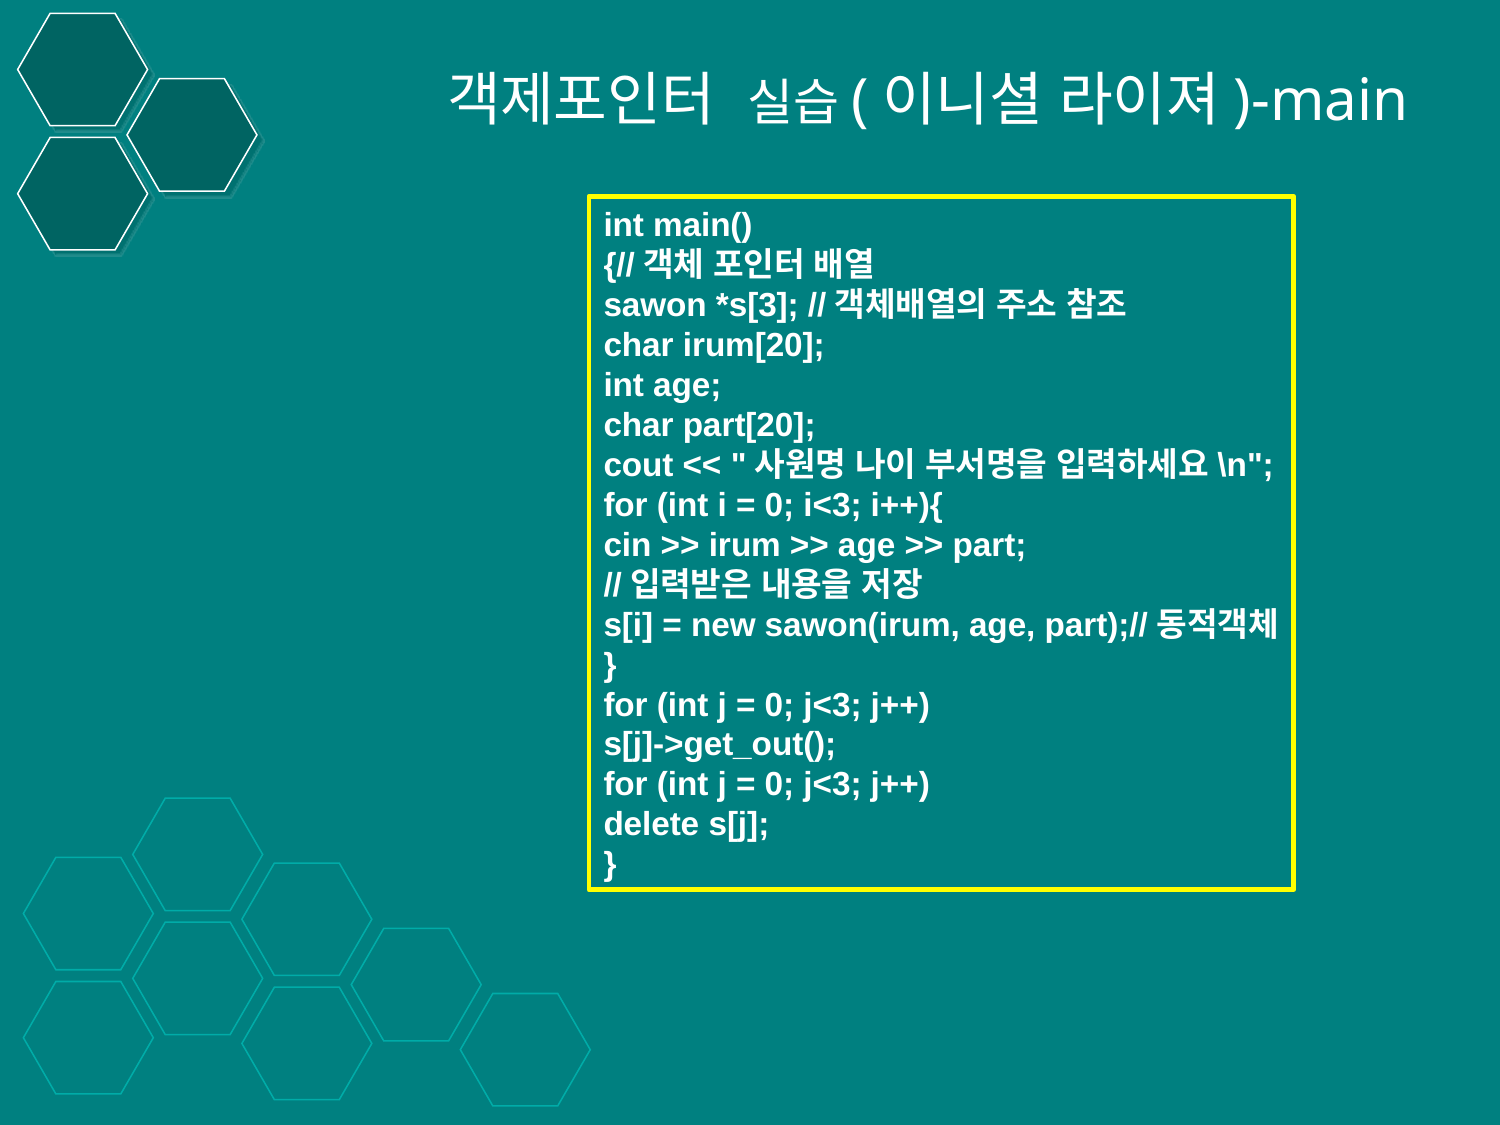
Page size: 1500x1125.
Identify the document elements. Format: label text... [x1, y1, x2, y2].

text_box 객제포인터 실습(이니셜 라이져)-main [295, 54, 1424, 185]
text_box int main() {//객체 포인터 배열 sawon *s[3]; //객체배열의 주소 참조 char irum[20]; int age; char part[20]; cout << "사원명 나이 부서명을 입력하세요\n"; for (int i = 0; i<3; i++){ cin >> irum >> age >> part; //입력받은 내용을 저장 s[i] = new sawon(irum, age, part);//동적객체 } for (int j = 0; j<3; j++) s[j]->get_out(); for (int j = 0; j<3; j++) delete s[j]; } [588, 196, 1294, 890]
